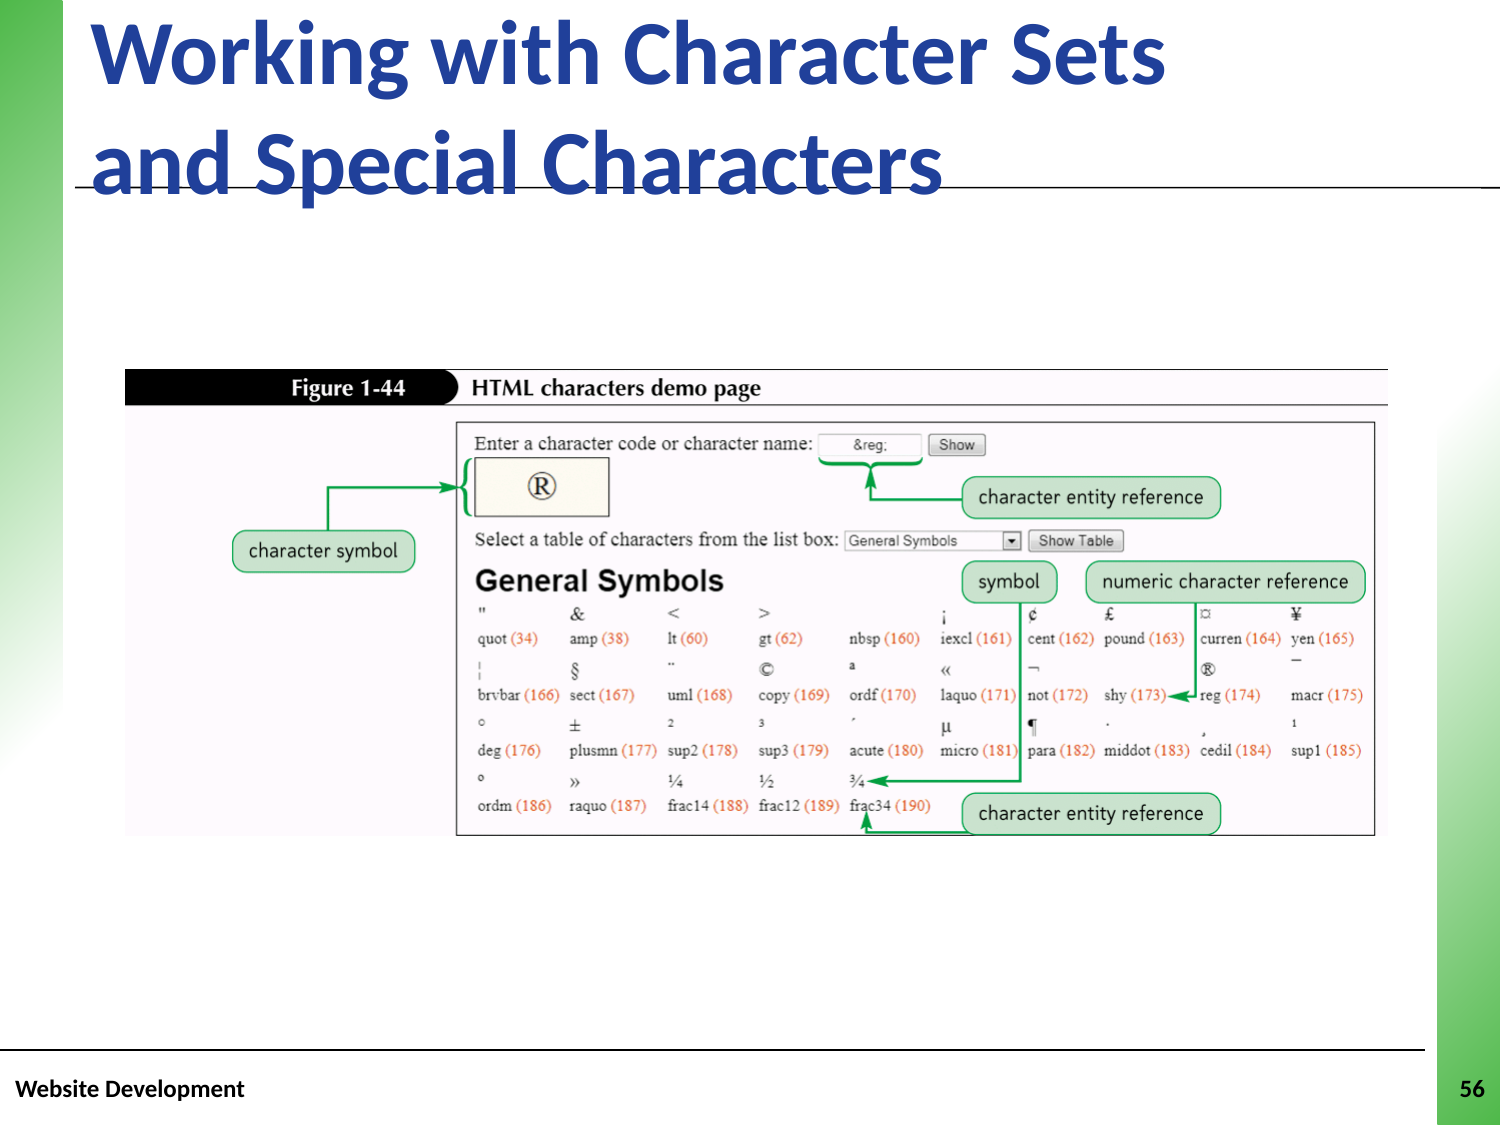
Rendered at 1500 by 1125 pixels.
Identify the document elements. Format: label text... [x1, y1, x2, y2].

title Working with Character Sets and Special Characters [74, 24, 1438, 181]
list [124, 369, 1388, 836]
slide_number 56 [1412, 1050, 1500, 1125]
footer Website Development [0, 1050, 1350, 1125]
